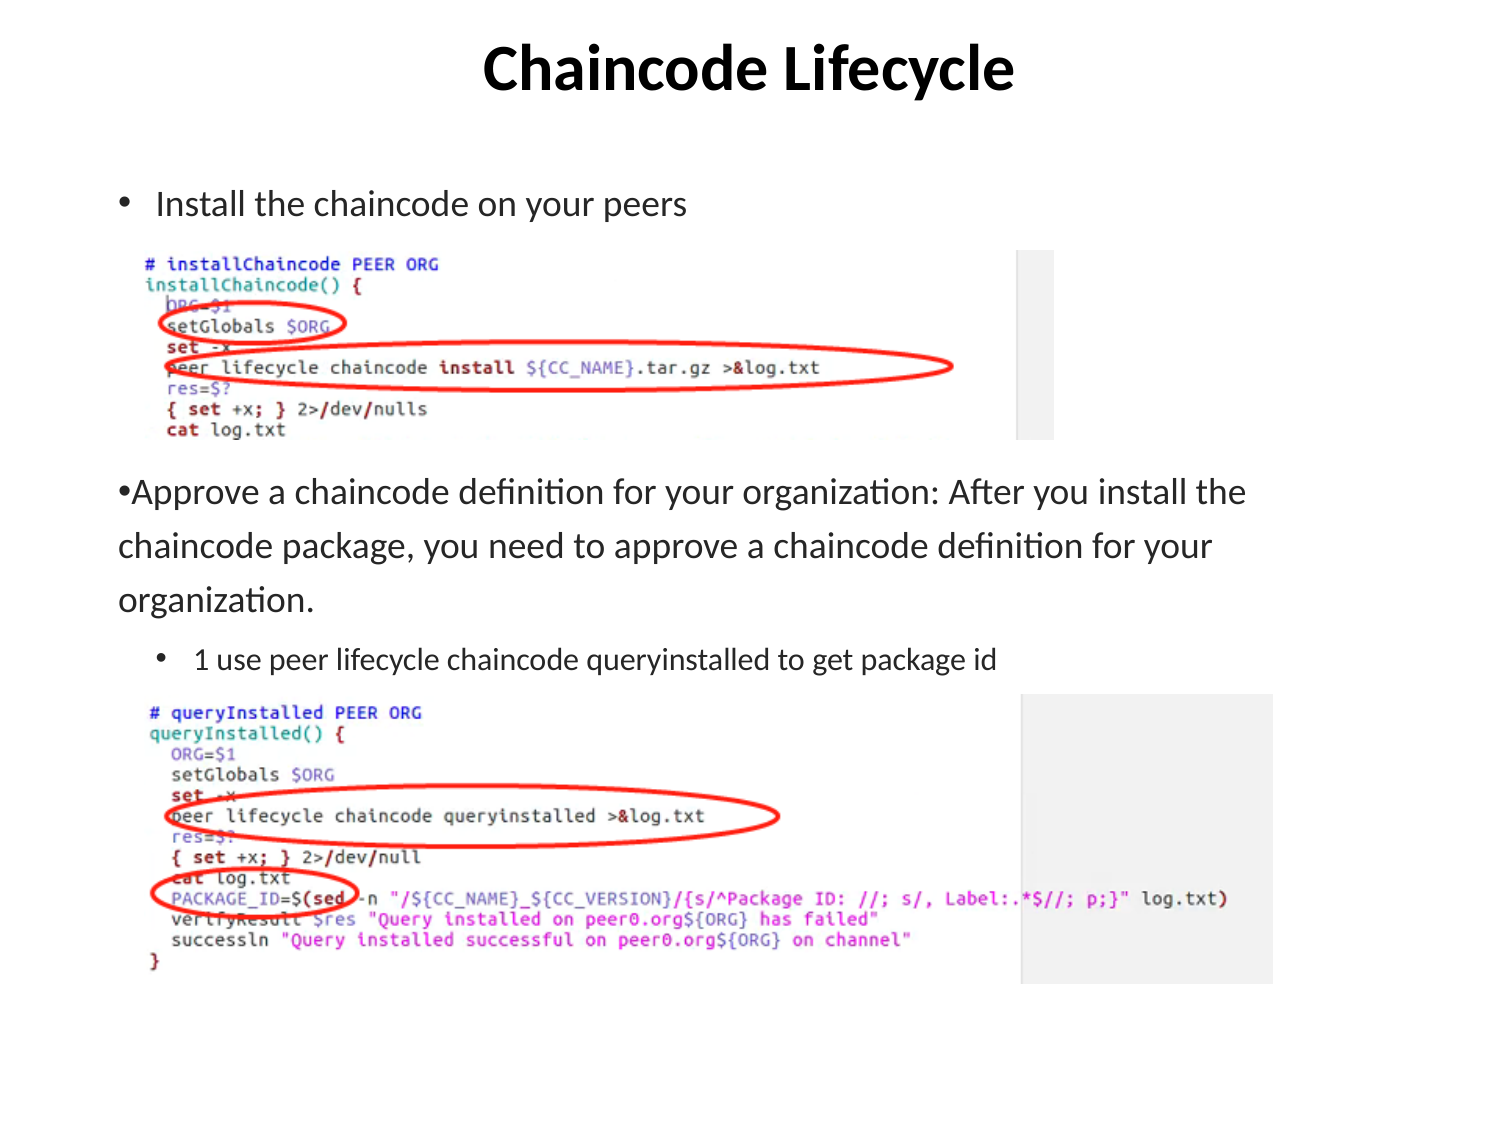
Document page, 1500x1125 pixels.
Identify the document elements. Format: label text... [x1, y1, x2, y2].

picture [144, 250, 1054, 440]
title Chaincode Lifecycle [103, 25, 1397, 112]
picture [144, 694, 1273, 984]
list Install the chaincode on your peers Approve a chaincode definition for your organization: After you install the chaincode package, you need to approve a chaincode definition for your organization. 1 use peer lifecycle chaincode queryinstalled to get package id [103, 162, 1397, 1082]
